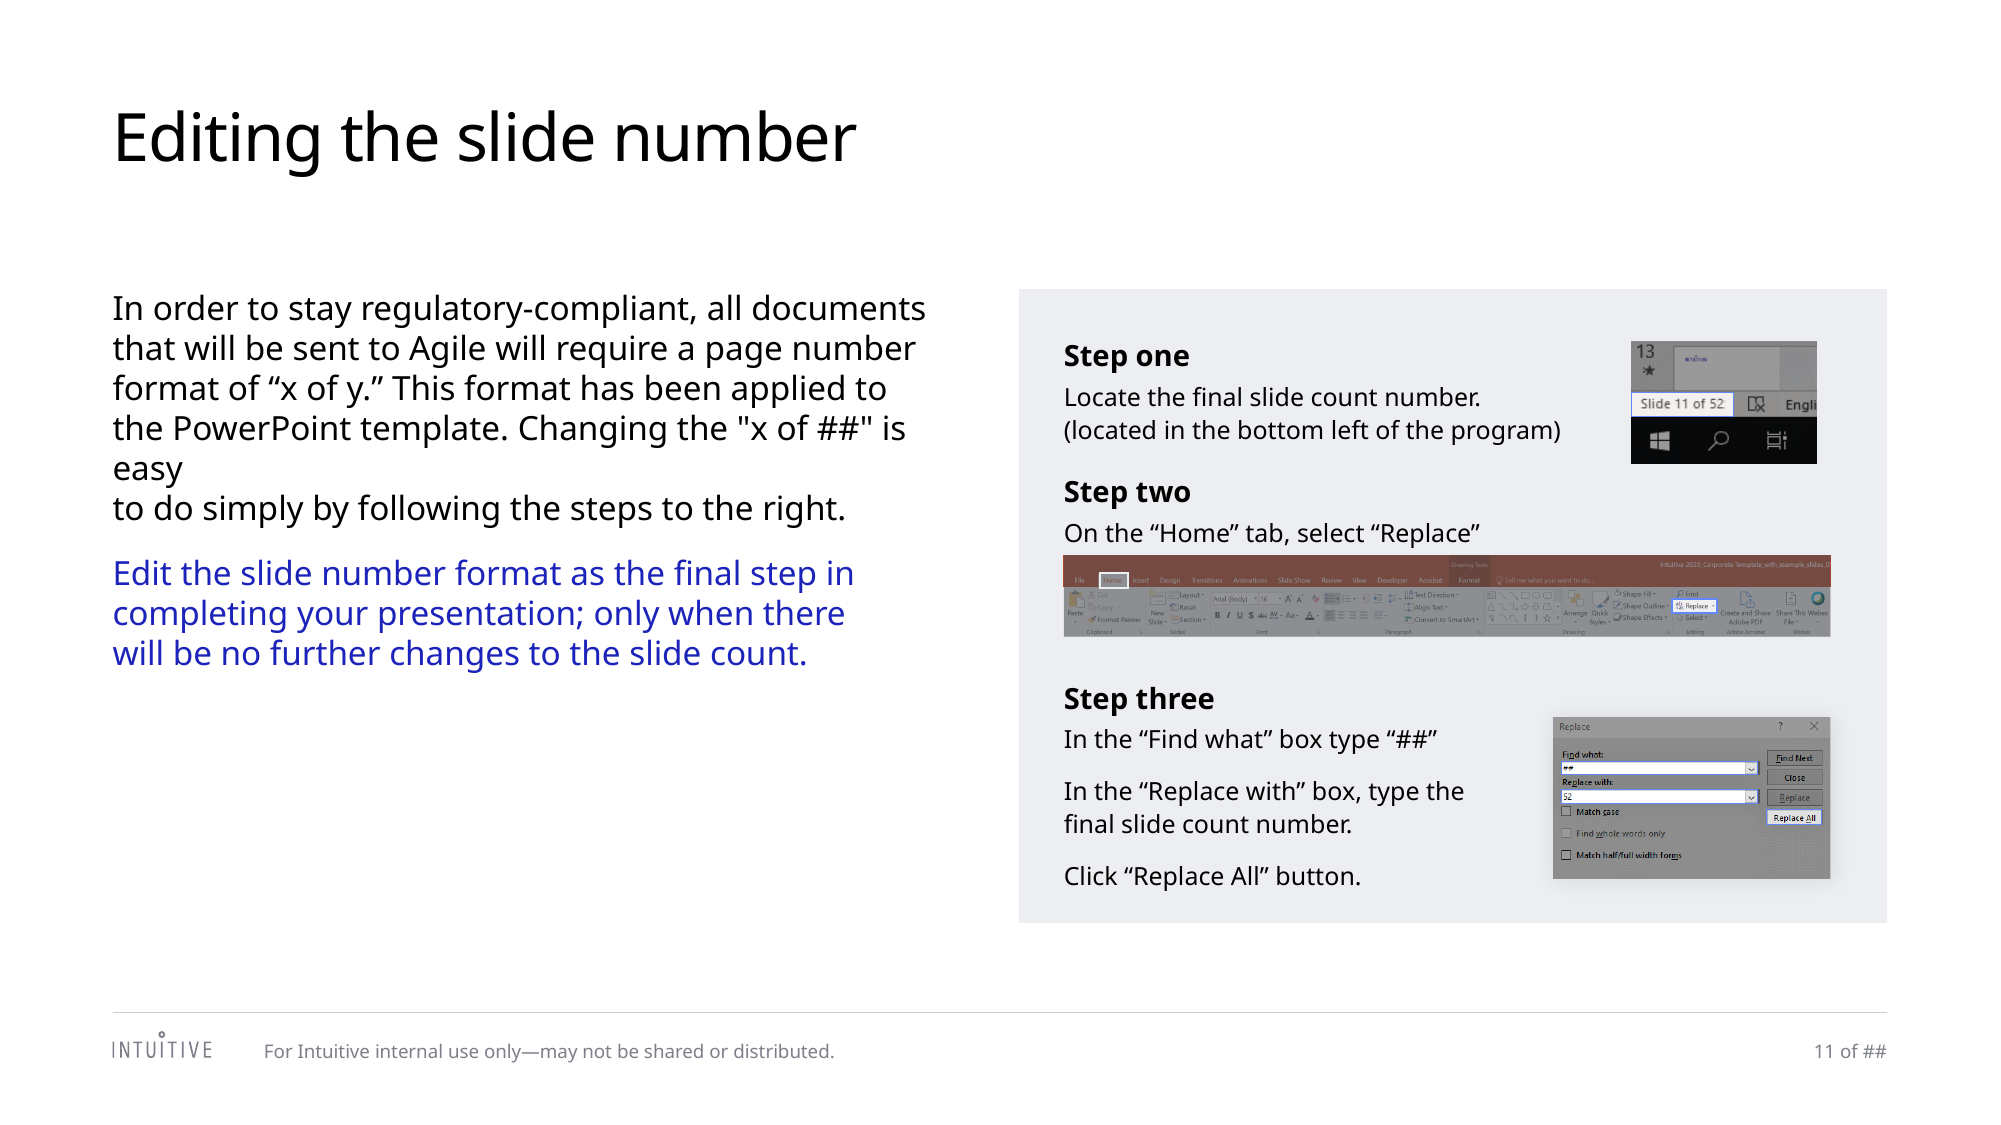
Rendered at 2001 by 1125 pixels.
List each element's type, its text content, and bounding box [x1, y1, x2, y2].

list In order to stay regulatory-compliant, all documents that will be sent to Agile will require a page number format of “x of y.” This format has been applied to the PowerPoint template. Changing the "x of ##" is easy to do simply by following the steps to the right. Edit the slide number format as the final step in completing your presentation; only when there will be no further changes to the slide count. [112, 287, 981, 937]
footer For Intuitive internal use only—may not be shared or distributed. [264, 1040, 1472, 1063]
list Step one Locate the final slide count number. (located in the bottom left of the program) Step two On the “Home” tab, select “Replace” Step three In the “Find what” box type “##” In the “Replace with” box, type the final slide count number. Click “Replace All” button. [1018, 289, 1888, 923]
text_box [1631, 341, 1817, 465]
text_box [1553, 717, 1831, 879]
slide_number 11 of ## [1773, 1040, 1887, 1063]
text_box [1063, 555, 1831, 637]
title Editing the slide number [112, 101, 1888, 178]
